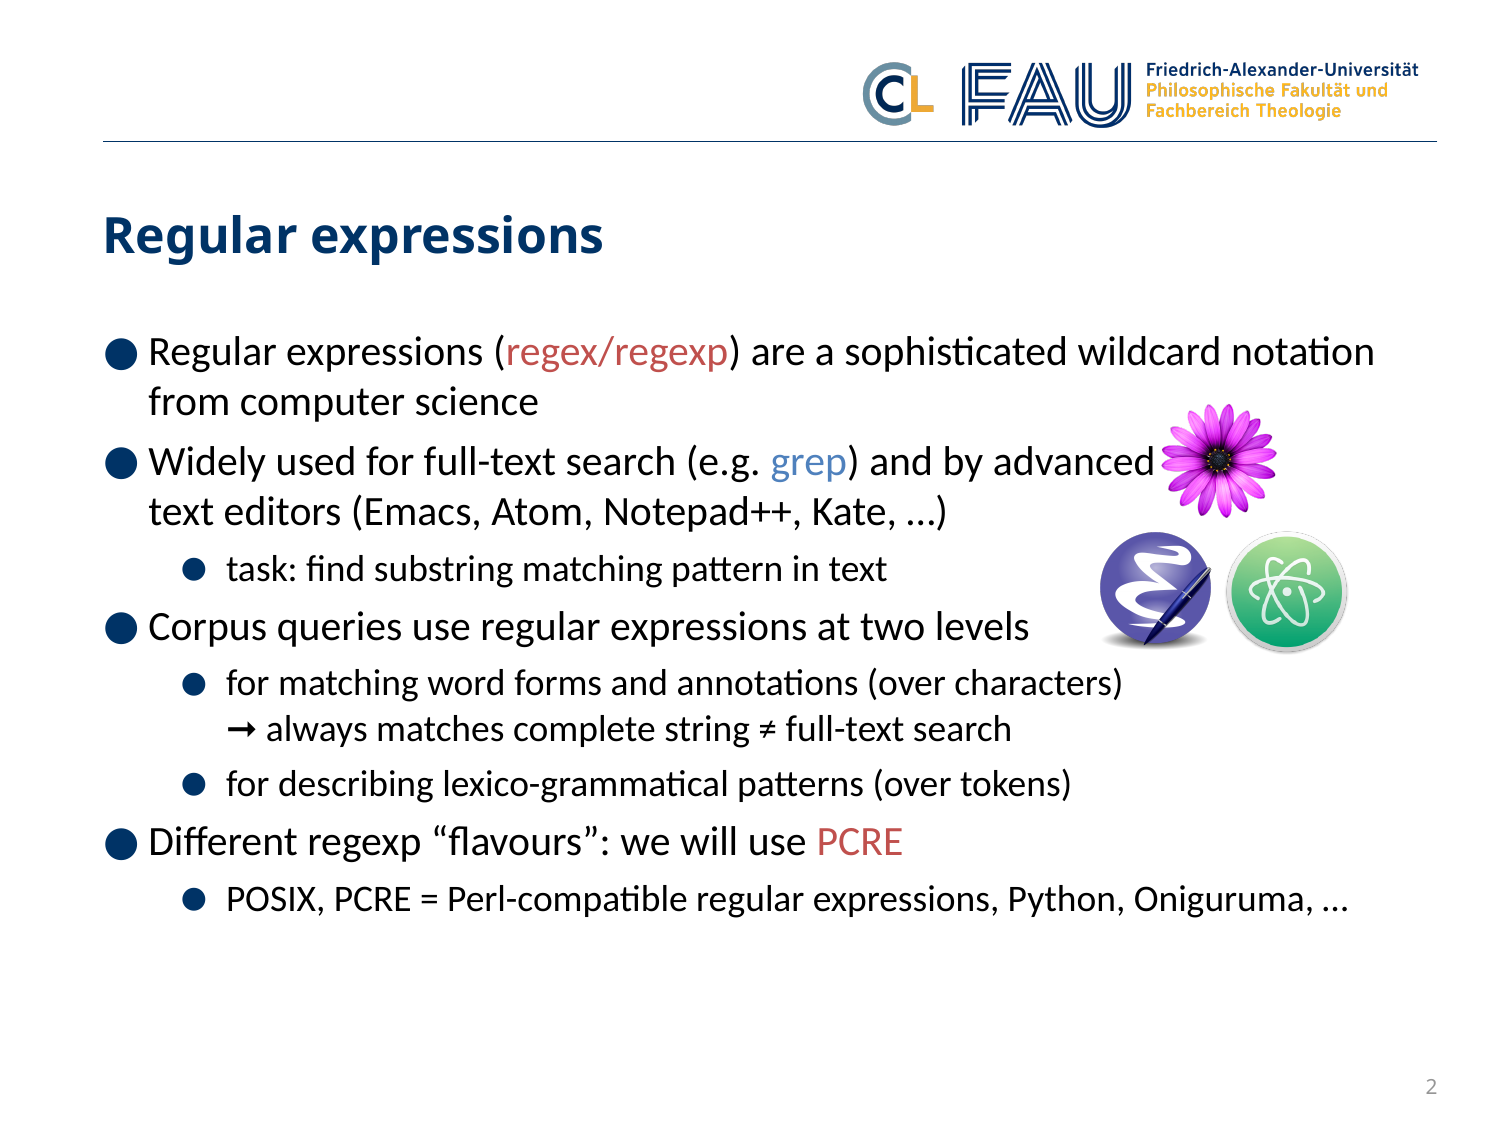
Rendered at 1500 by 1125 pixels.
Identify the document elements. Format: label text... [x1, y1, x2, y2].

picture [1100, 399, 1355, 660]
title Regular expressions [102, 205, 1438, 265]
list Regular expressions (regex/regexp) are a sophisticated wildcard notation from computer science Widely used for full-text search (e.g. grep) and by advanced text editors (Emacs, Atom, Notepad++, Kate, …) task: find substring matching pattern in text Corpus queries use regular expressions at two levels for matching word forms and annotations (over characters) ➞ always matches complete string ≠ full-text search for describing lexico-grammatical patterns (over tokens) Different regexp “flavours”: we will use PCRE POSIX, PCRE = Perl-compatible regular expressions, Python, Oniguruma, … [102, 323, 1438, 1052]
slide_number 2 [1363, 1051, 1438, 1125]
picture [844, 46, 1438, 142]
